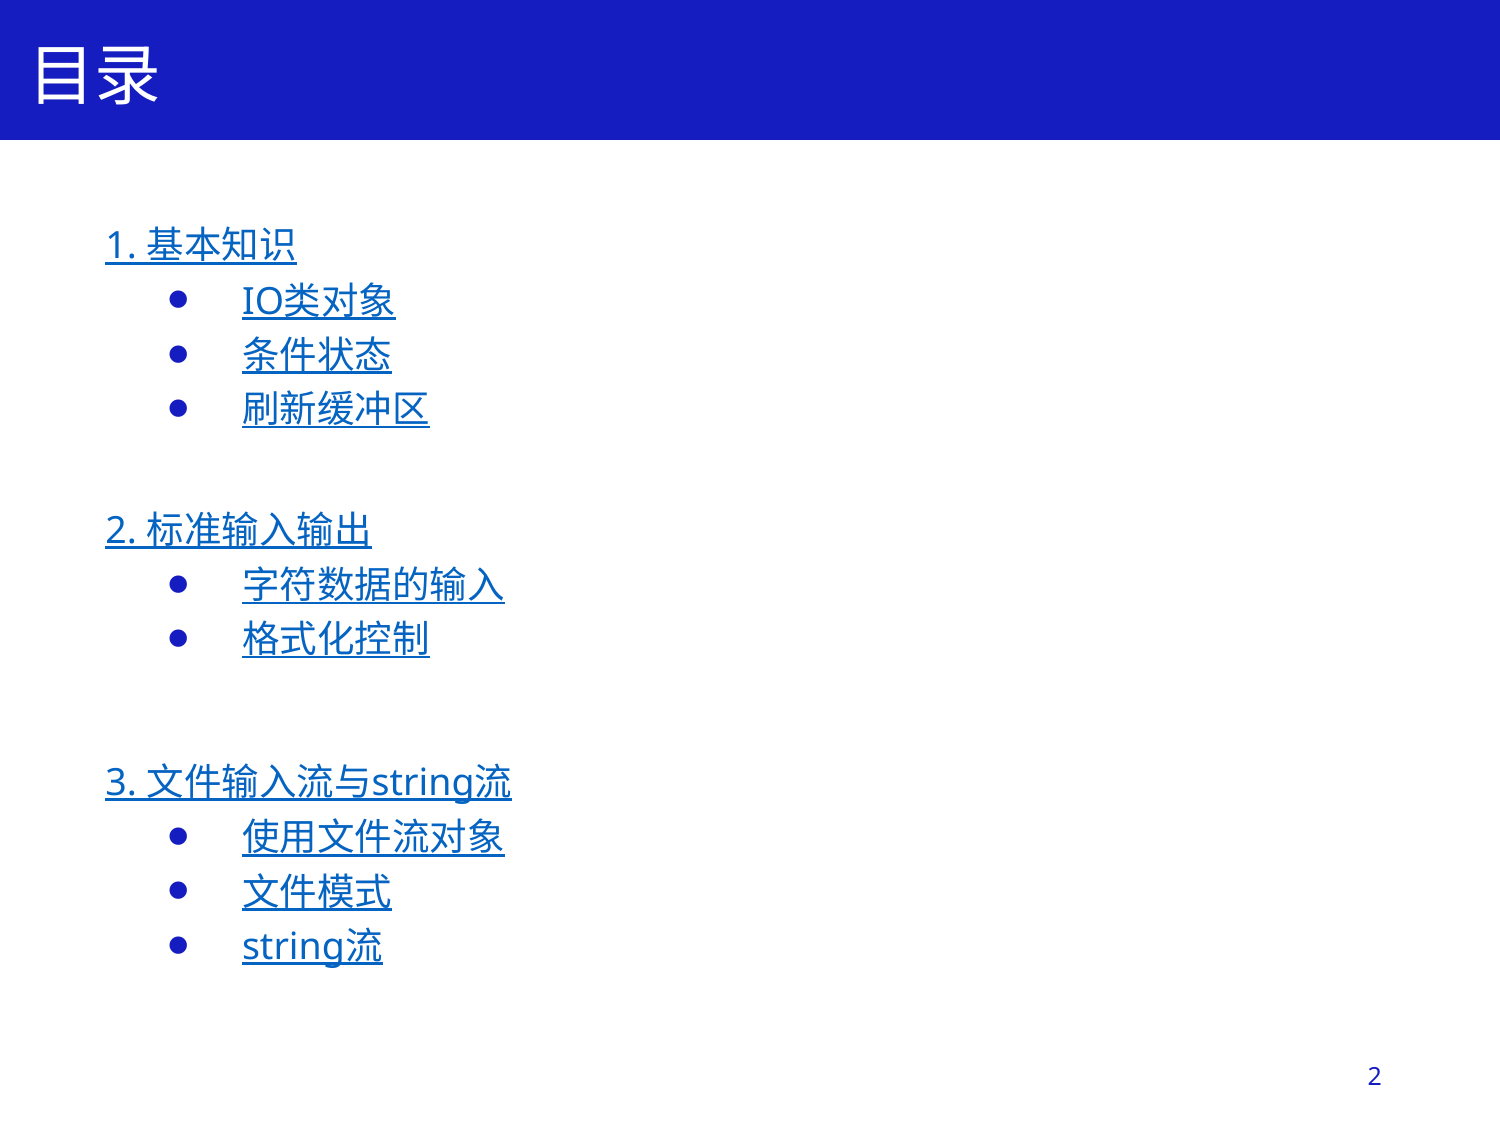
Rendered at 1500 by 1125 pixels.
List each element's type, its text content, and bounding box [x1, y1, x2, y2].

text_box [90, 750, 893, 958]
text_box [90, 213, 893, 421]
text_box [90, 498, 893, 660]
text_box 目录 [13, 25, 714, 121]
slide_number 2 [1059, 1047, 1397, 1108]
